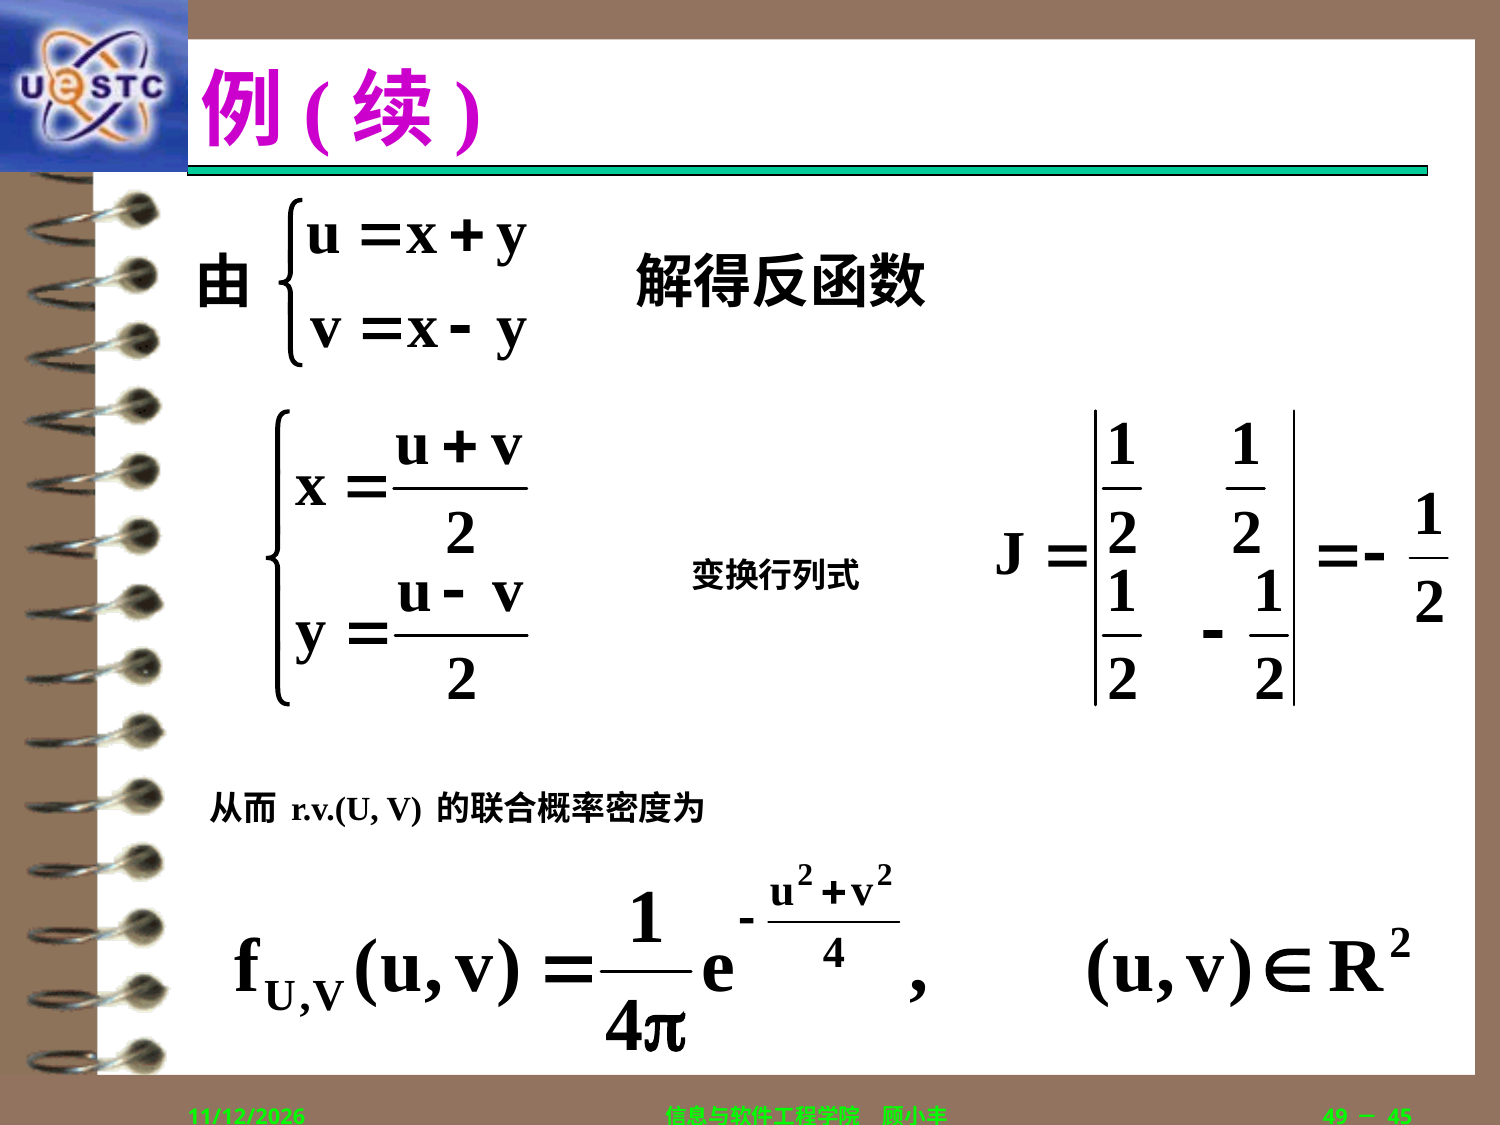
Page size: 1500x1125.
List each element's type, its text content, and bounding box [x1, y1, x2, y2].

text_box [252, 397, 540, 721]
footer 信息与软件工程学院 顾小丰 [462, 1077, 1151, 1123]
text_box 变换行列式 [676, 507, 980, 602]
list 由 解得反函数 [194, 230, 260, 315]
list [225, 845, 1424, 1068]
list 由 解得反函数 [546, 230, 1396, 315]
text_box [985, 397, 1460, 721]
picture [0, 0, 194, 1075]
slide_number 49－45 [1162, 1077, 1413, 1123]
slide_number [187, 1077, 462, 1123]
text_box 从而r.v.(U, V)的联合概率密度为 [194, 740, 1149, 835]
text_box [265, 184, 542, 378]
title 例(续) [200, 56, 1425, 157]
